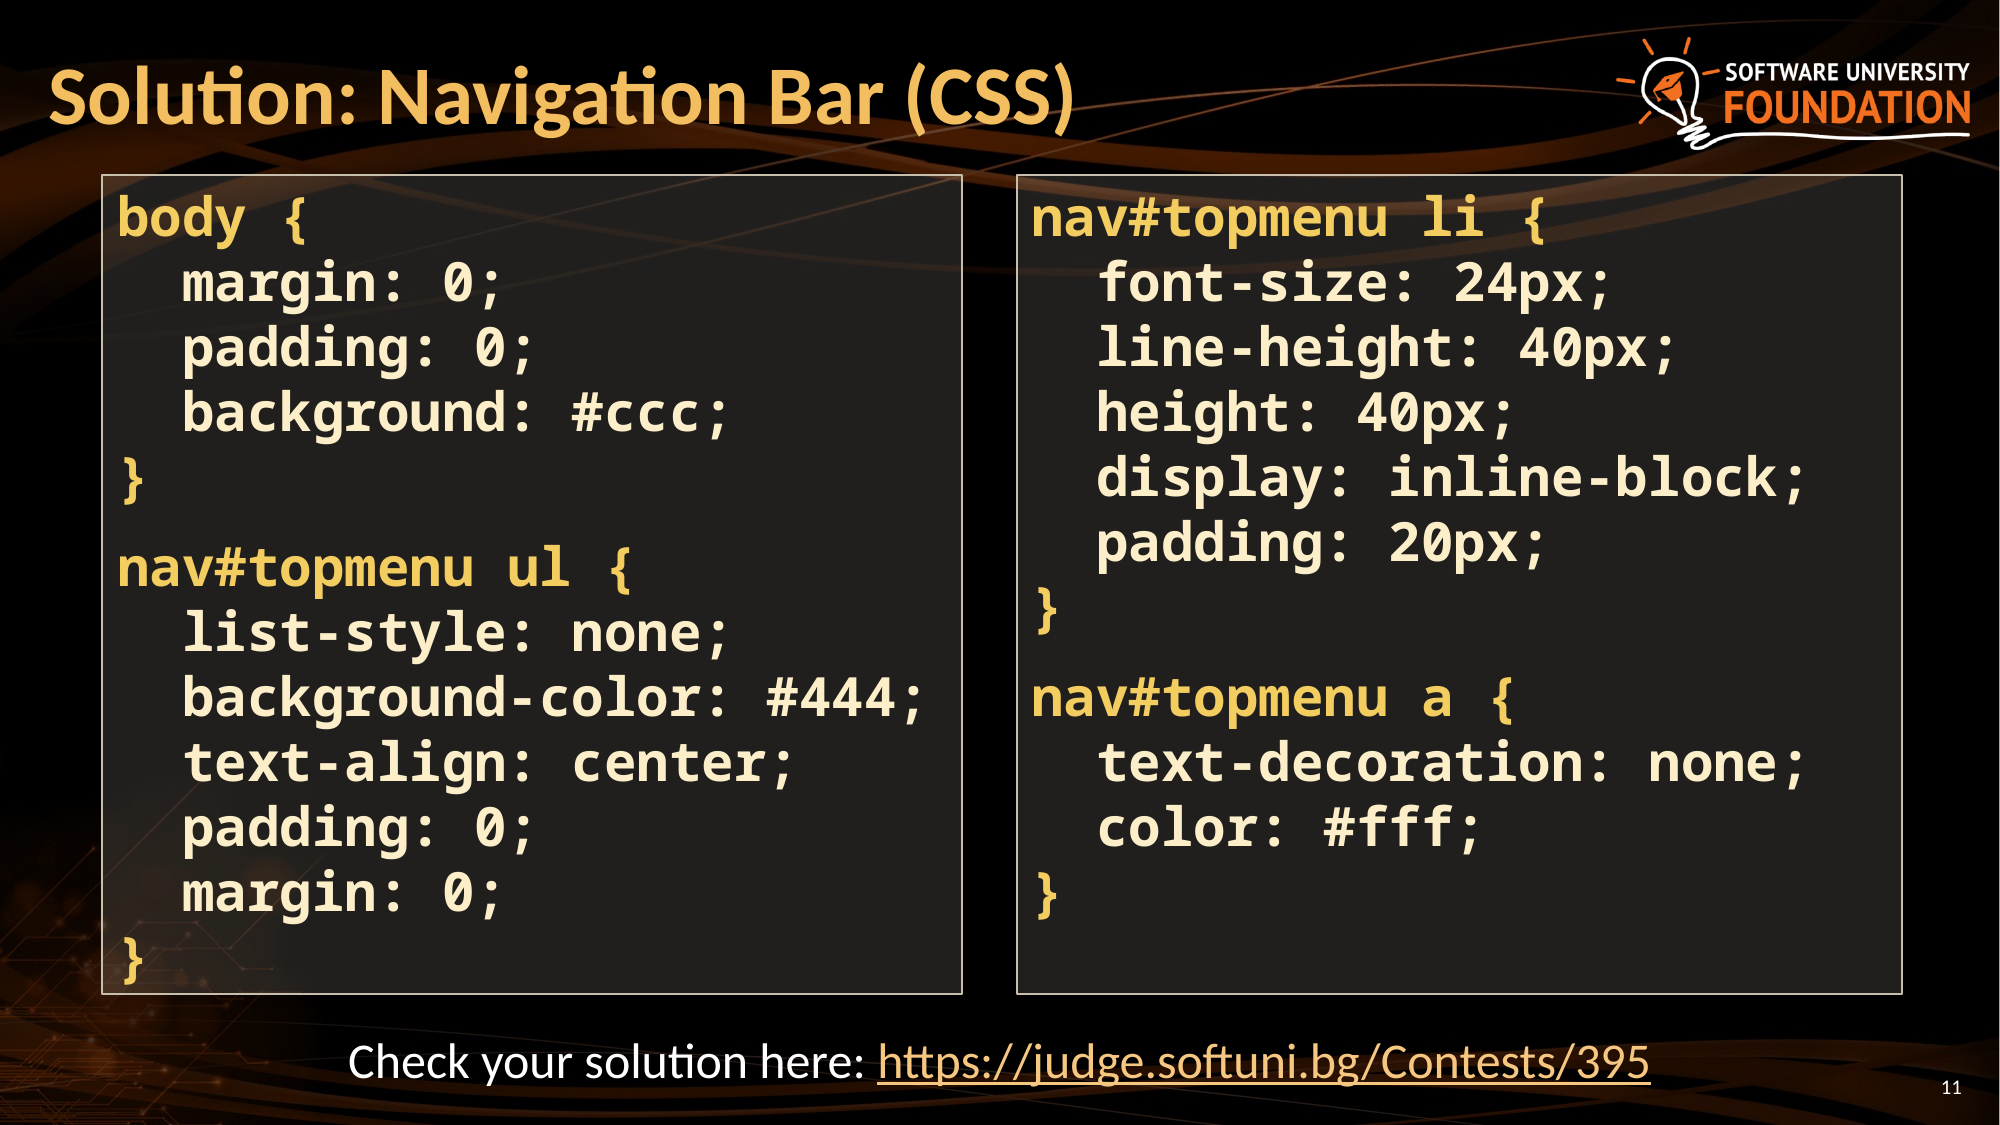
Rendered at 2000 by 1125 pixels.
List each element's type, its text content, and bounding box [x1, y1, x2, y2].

text_box Check your solution here: https://judge.softuni.bg/Contests/395 [96, 1021, 1903, 1096]
title Solution: Navigation Bar (CSS) [30, 6, 1602, 189]
text_box nav#topmenu li { font-size: 24px; line-height: 40px; height: 40px; display: inline-block; padding: 20px; } nav#topmenu a { text-decoration: none; color: #fff; } [1016, 174, 1902, 995]
slide_number 11 [1897, 1070, 1968, 1103]
text_box body { margin: 0; padding: 0; background: #ccc; } nav#topmenu ul { list-style: none; background-color: #444; text-align: center; padding: 0; margin: 0; } [102, 174, 963, 995]
picture [0, 0, 2000, 1125]
